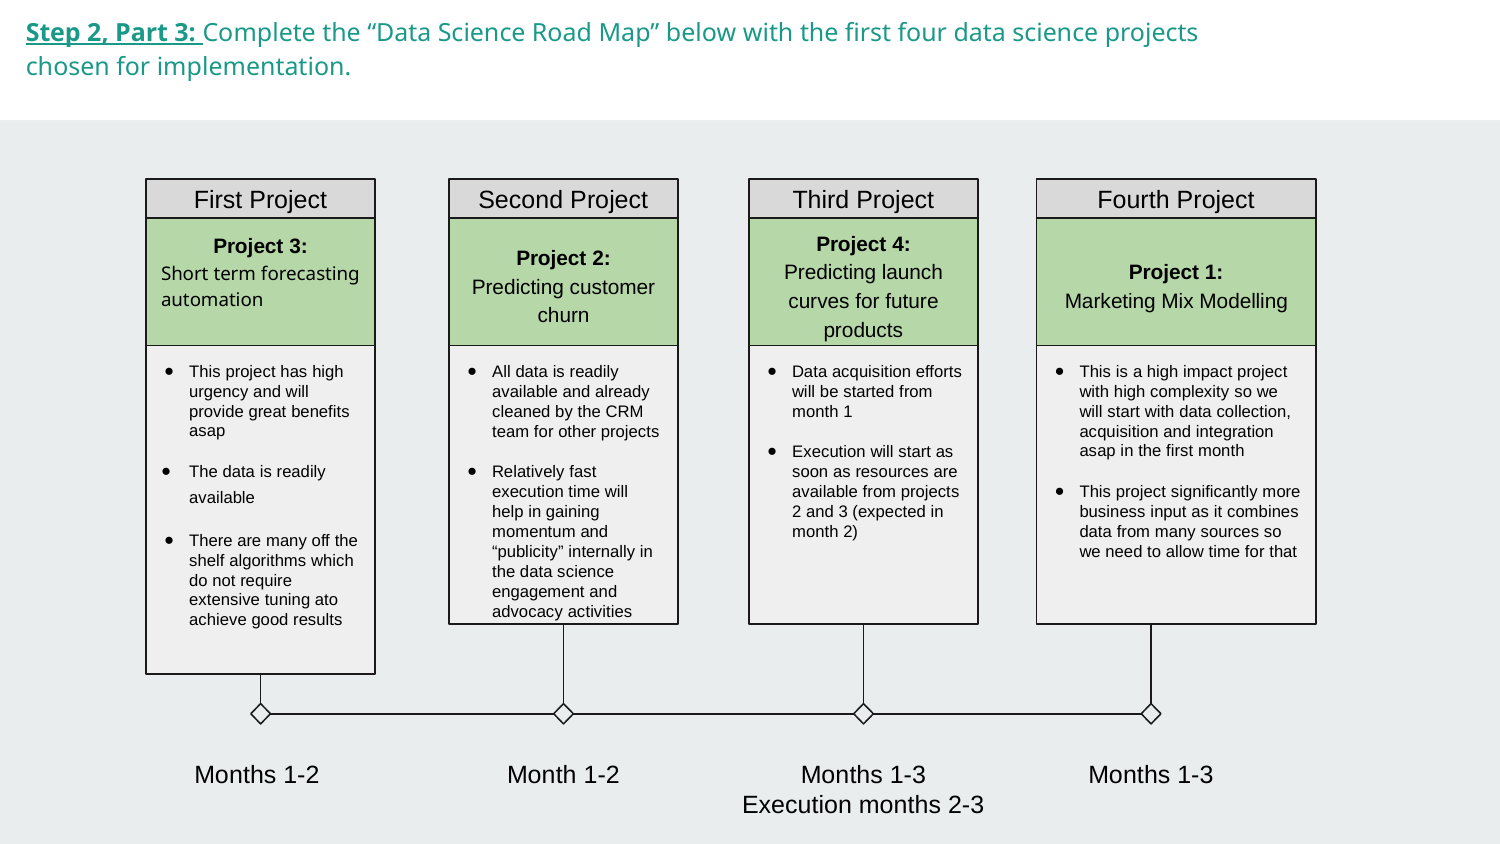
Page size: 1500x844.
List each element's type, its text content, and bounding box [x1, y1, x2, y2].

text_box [748, 178, 979, 725]
text_box Month 1-2 [423, 743, 704, 799]
text_box Months 1-3 Execution months 2-3 [723, 743, 1004, 824]
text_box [145, 178, 376, 725]
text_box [1036, 178, 1317, 725]
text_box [448, 178, 679, 725]
text_box Months 1-3 [1011, 743, 1291, 799]
text_box Step 2, Part 3: Complete the “Data Science Road Map” below with the first four data science projects chosen for implementation. [10, 0, 1277, 52]
text_box Months 1-2 [120, 743, 401, 799]
